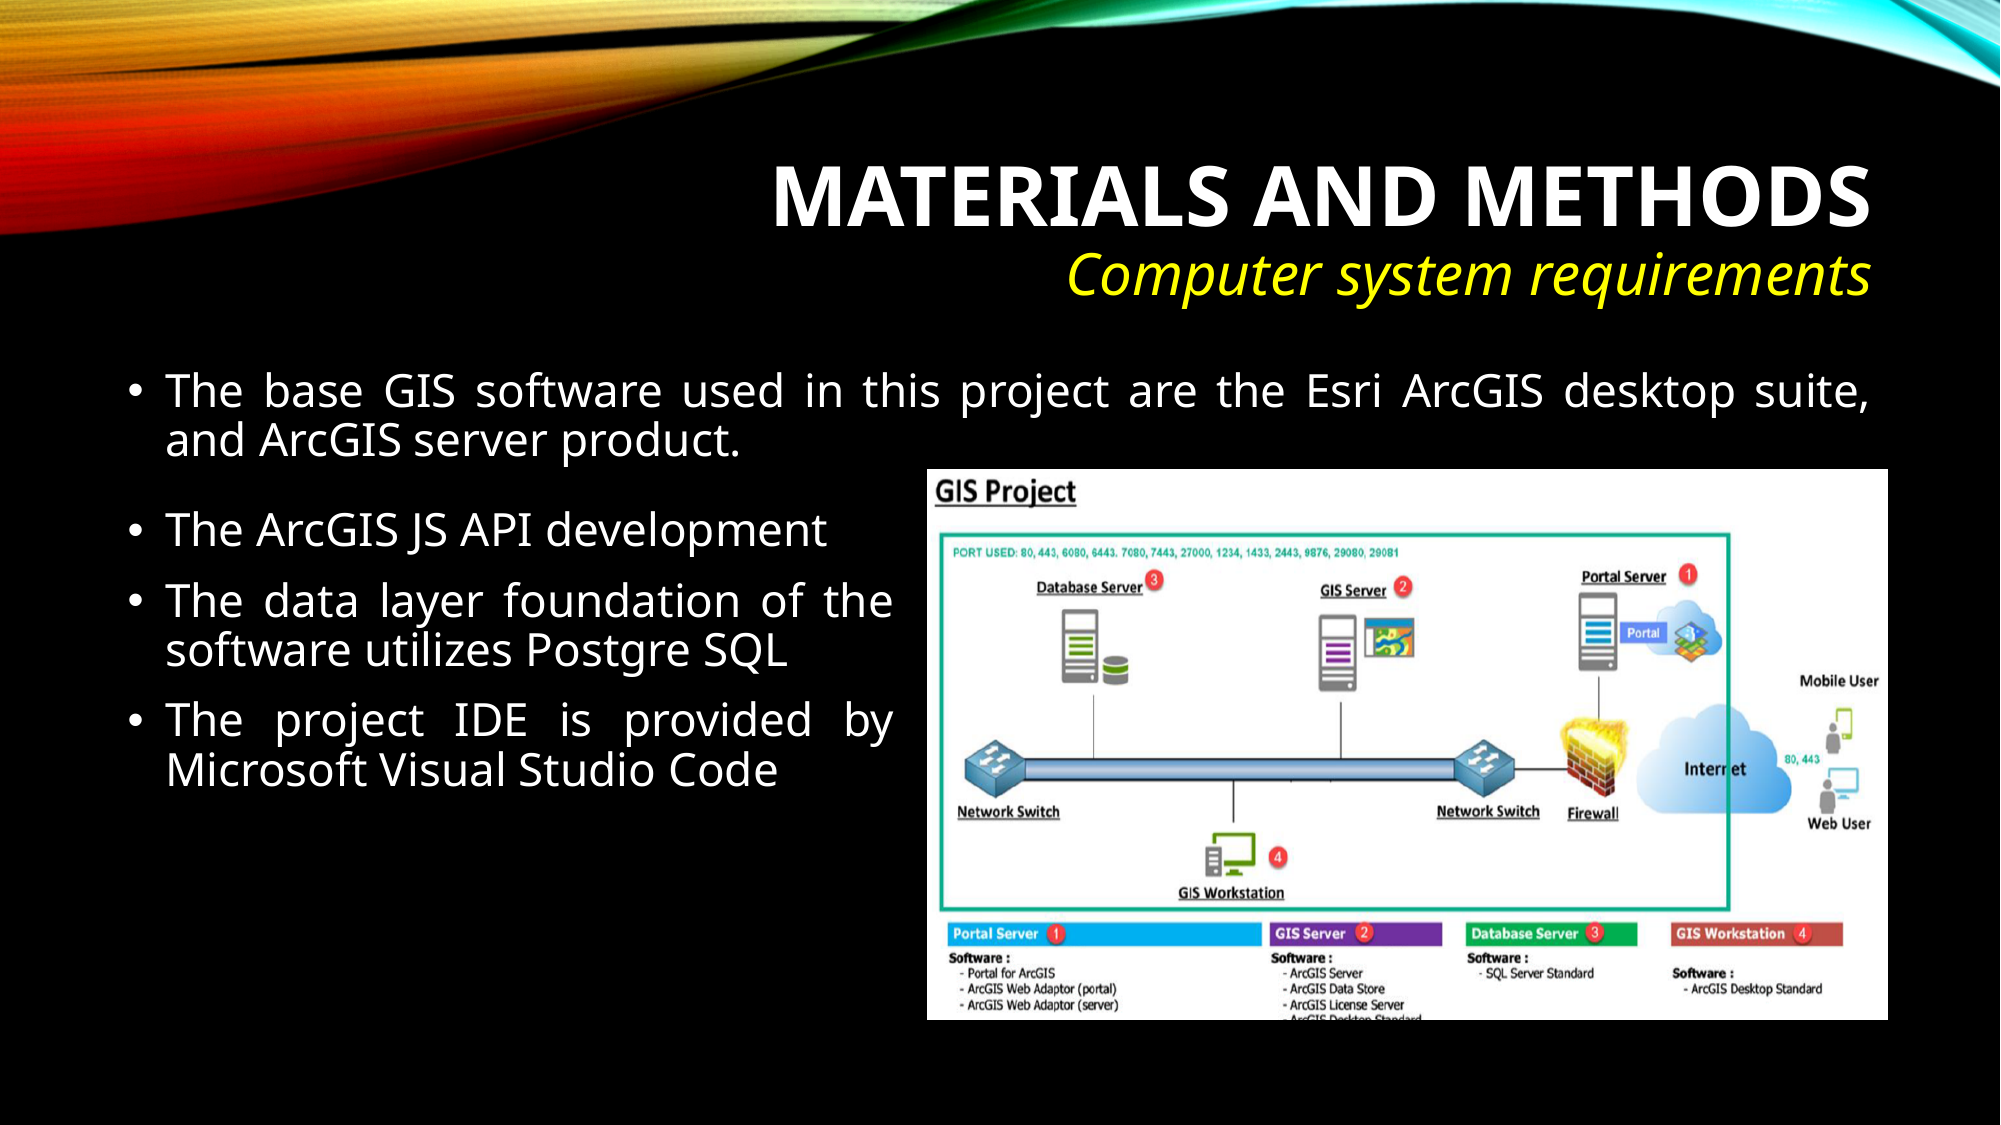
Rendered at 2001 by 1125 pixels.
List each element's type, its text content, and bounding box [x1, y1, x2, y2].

picture [0, 0, 2000, 237]
picture [927, 469, 1888, 1021]
title MATERIALS AND METHODS Computer system requirements [474, 125, 1888, 338]
text_box The ArcGIS JS API development The data layer foundation of the software utilizes Postgre SQL The project IDE is provided by Microsoft Visual Studio Code [112, 499, 910, 836]
list The base GIS software used in this project are the Esri ArcGIS desktop suite, and ArcGIS server product. [112, 360, 1888, 579]
